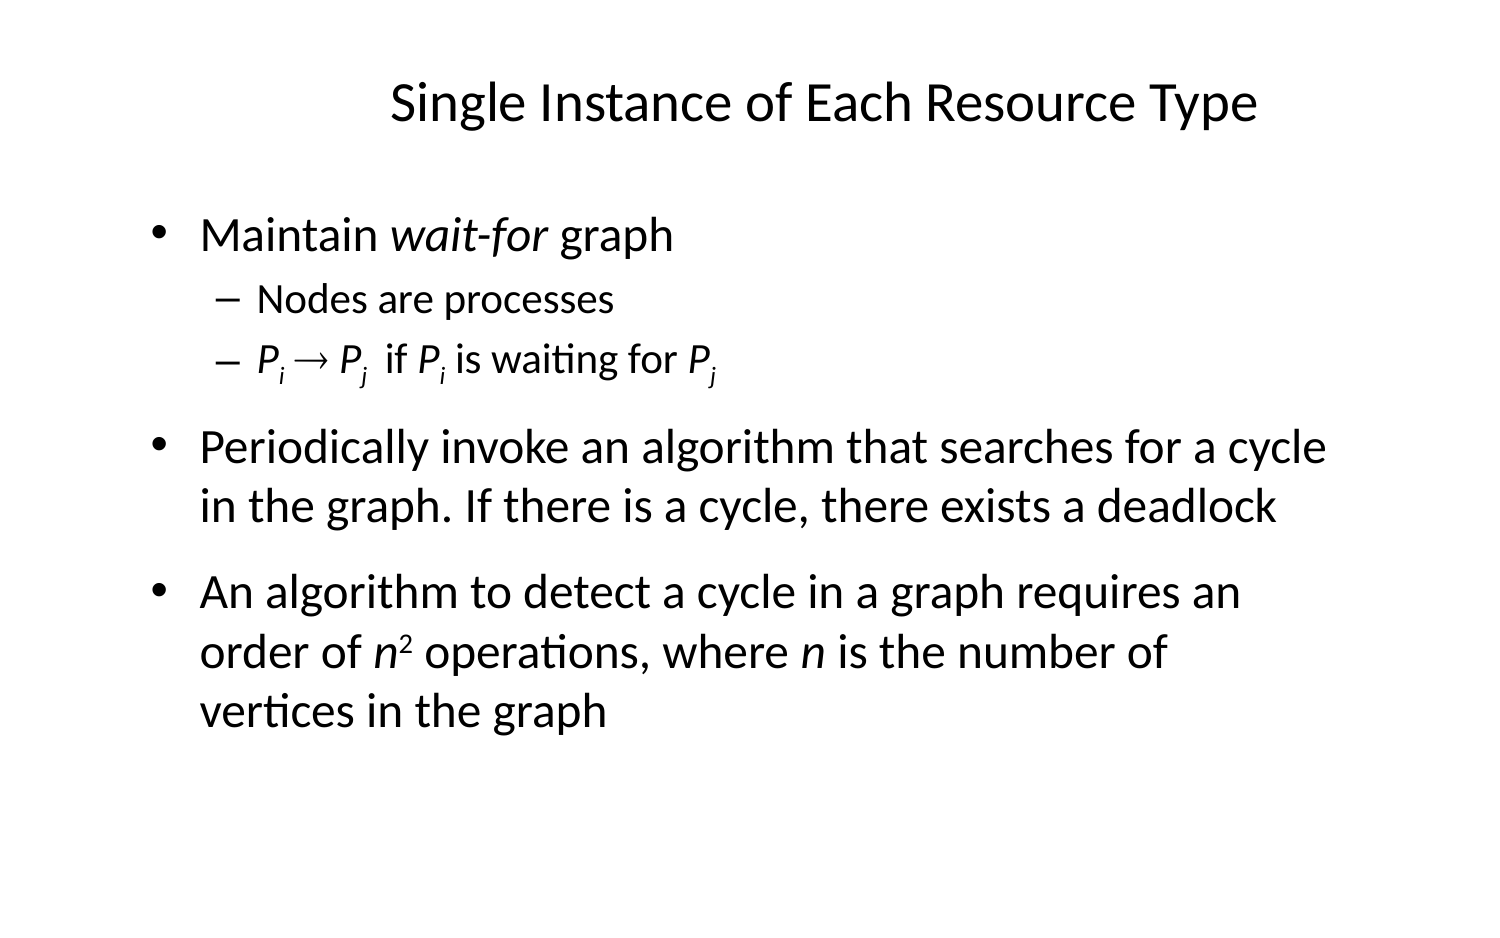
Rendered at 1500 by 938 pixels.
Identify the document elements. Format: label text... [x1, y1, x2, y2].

title Single Instance of Each Resource Type [187, 56, 1463, 142]
list Maintain wait-for graph Nodes are processes Pi  Pj if Pi is waiting for Pj Periodically invoke an algorithm that searches for a cycle in the graph. If there is a cycle, there exists a deadlock An algorithm to detect a cycle in a graph requires an order of n2 operations, where n is the number of vertices in the graph [135, 194, 1346, 812]
